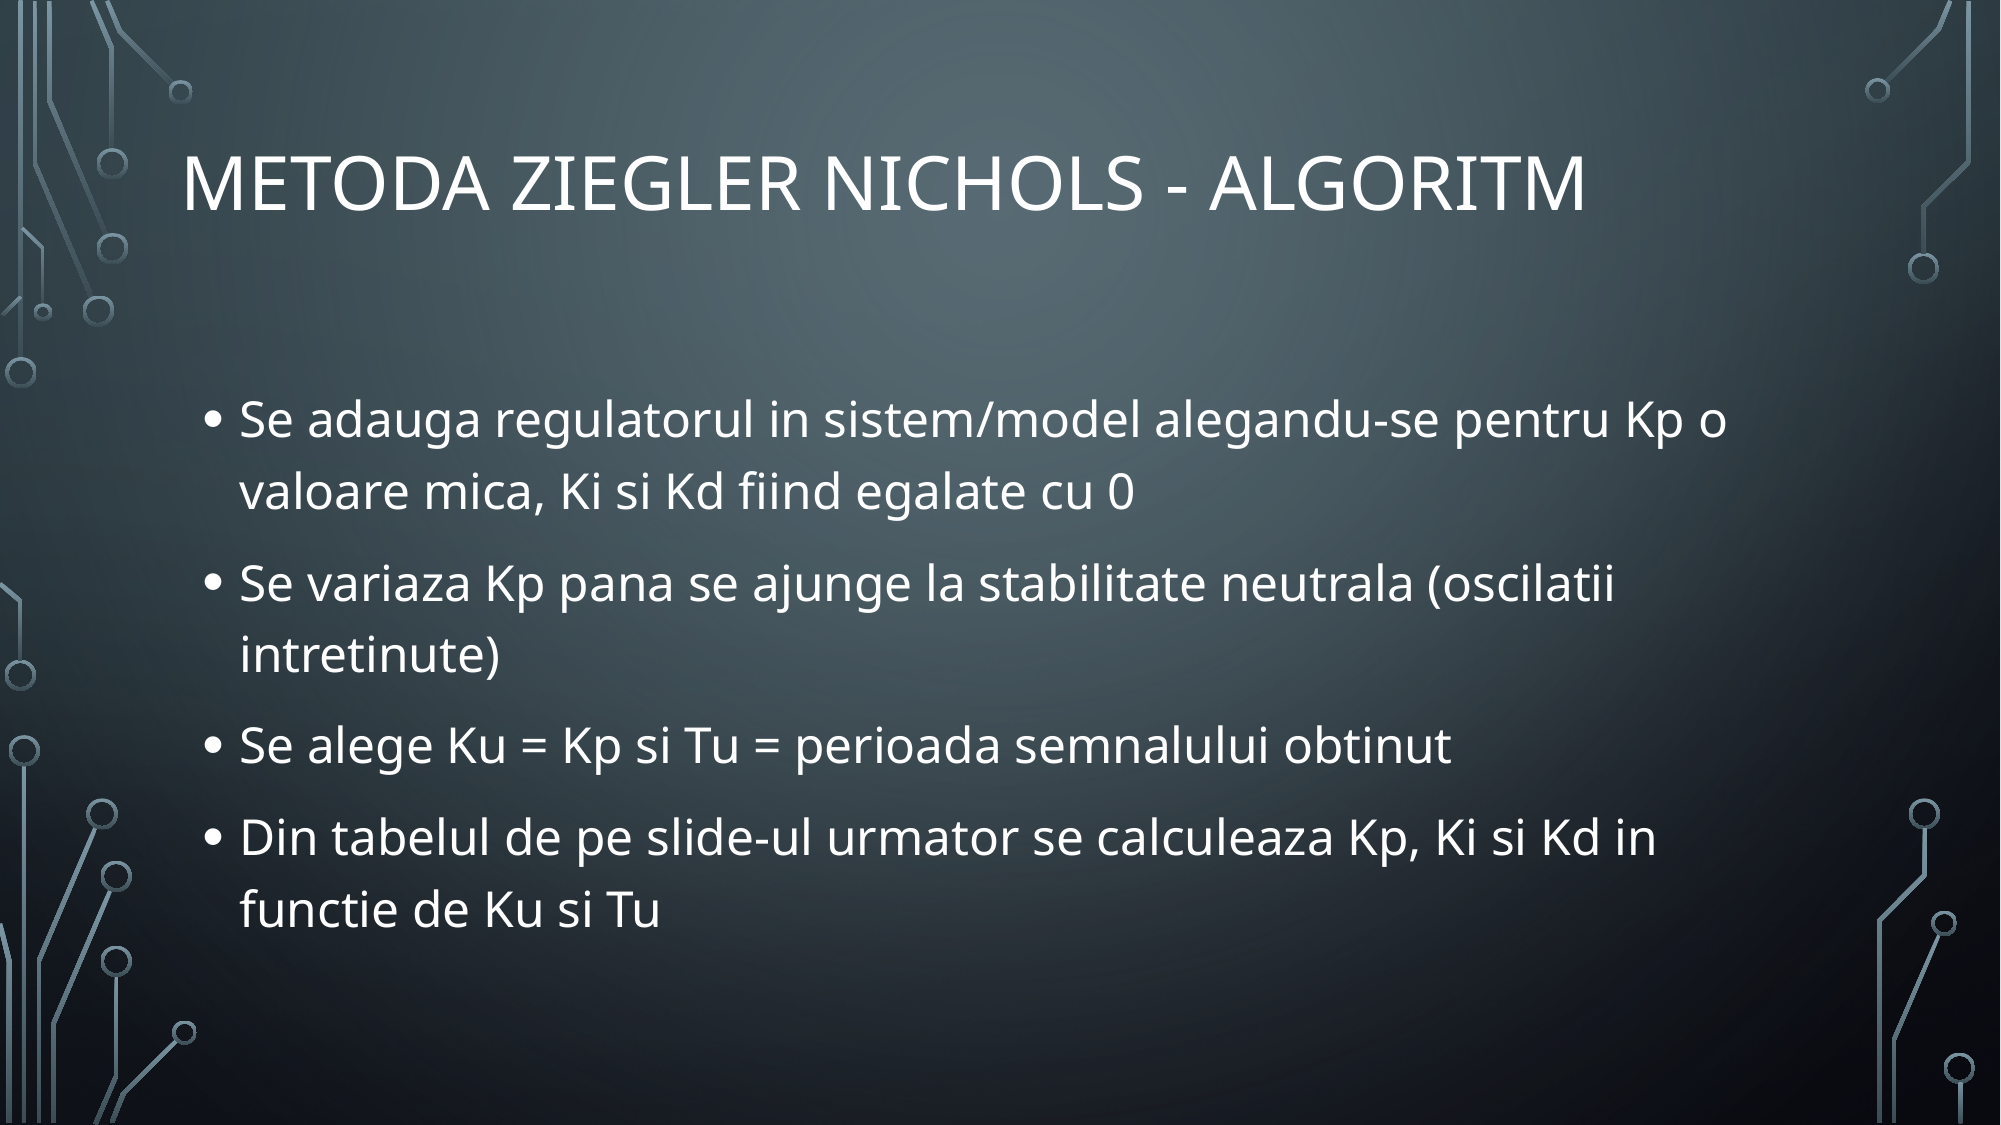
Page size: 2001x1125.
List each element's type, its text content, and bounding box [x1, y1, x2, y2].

list Se adauga regulatorul in sistem/model alegandu-se pentru Kp o valoare mica, Ki si Kd fiind egalate cu 0 Se variaza Kp pana se ajunge la stabilitate neutrala (oscilatii intretinute) Se alege Ku = Kp si Tu = perioada semnalului obtinut Din tabelul de pe slide-ul urmator se calculeaza Kp, Ki si Kd in functie de Ku si Tu [187, 369, 1813, 950]
title metoda ziegler nichols - algoritm [165, 65, 1791, 308]
